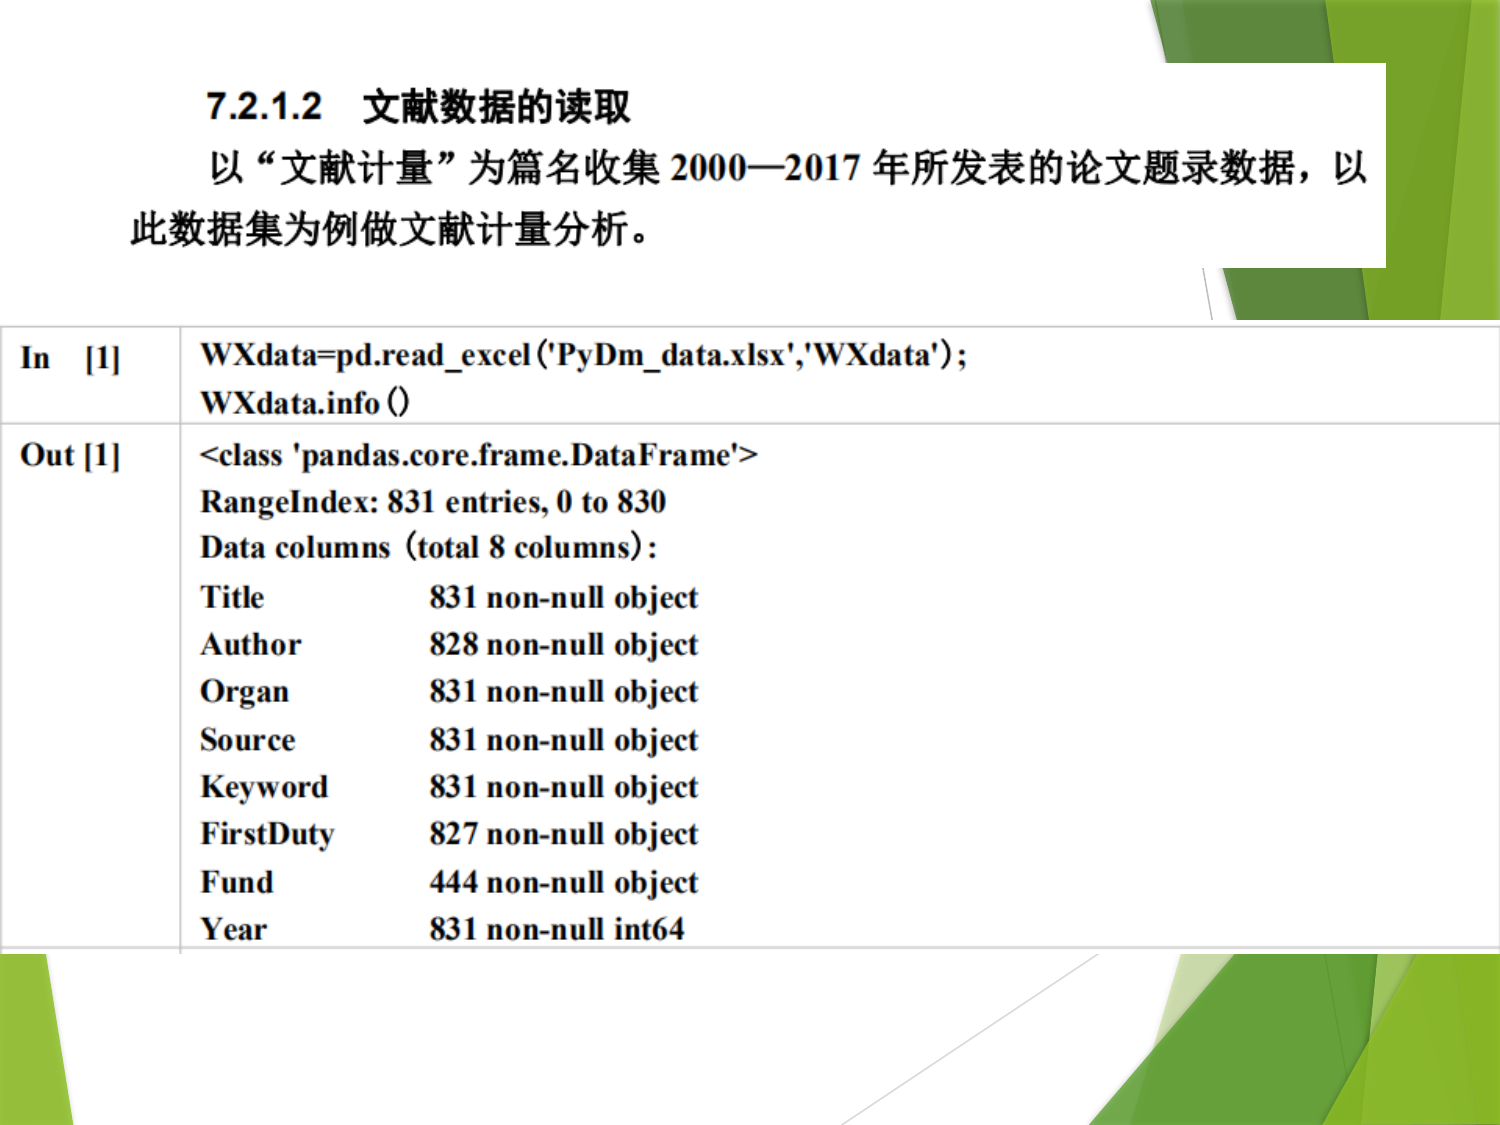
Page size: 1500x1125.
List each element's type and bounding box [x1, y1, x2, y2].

picture [0, 320, 1500, 954]
picture [113, 62, 1387, 269]
